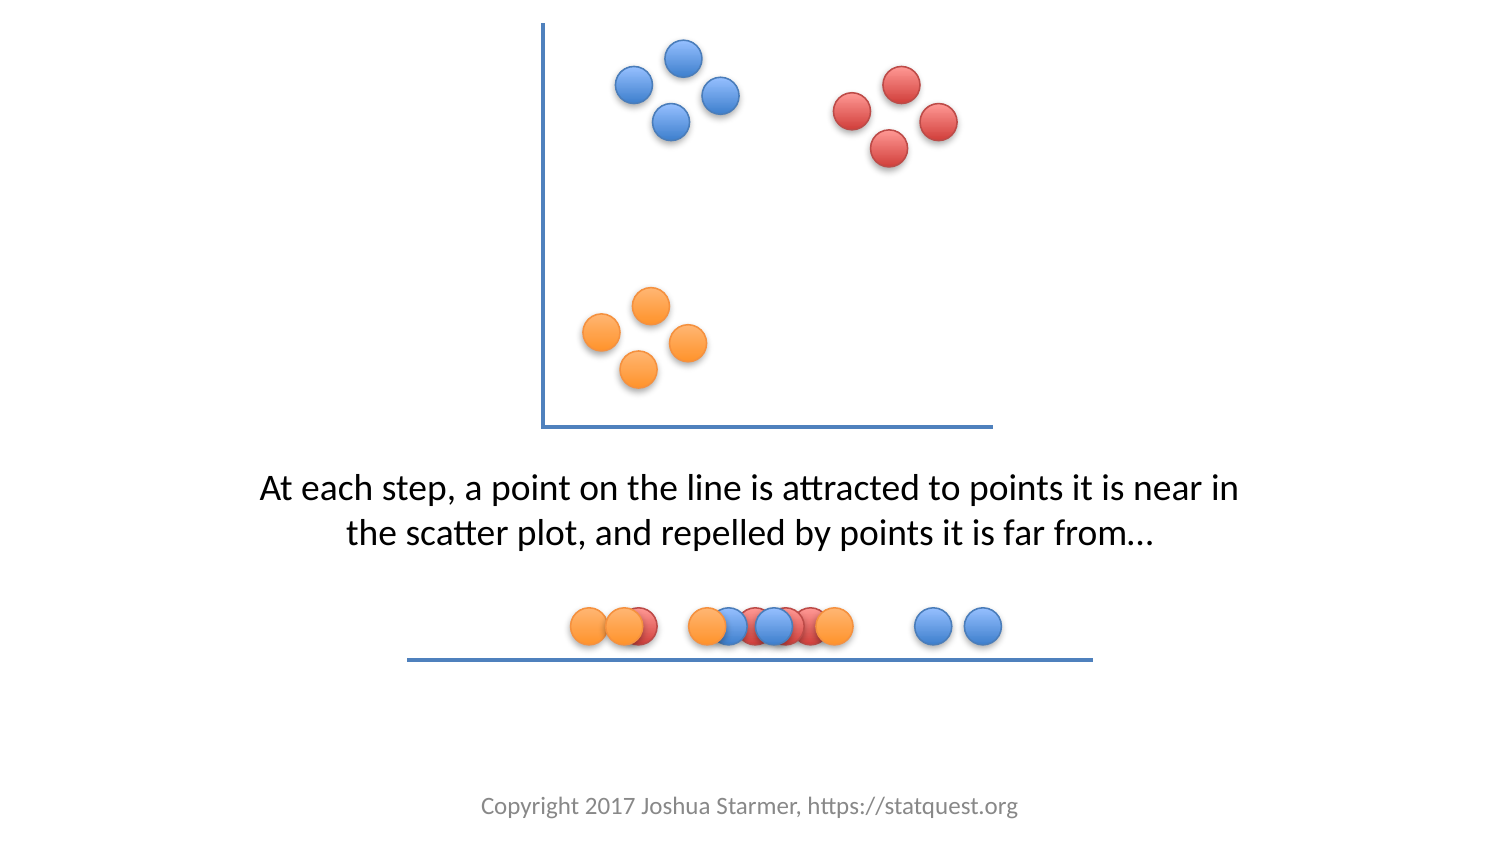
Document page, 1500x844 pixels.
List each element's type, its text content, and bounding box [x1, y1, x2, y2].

text_box [570, 607, 604, 645]
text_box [745, 611, 762, 645]
text_box [800, 607, 820, 628]
text_box [744, 607, 762, 620]
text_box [582, 39, 958, 389]
text_box [815, 607, 854, 645]
text_box [688, 607, 726, 645]
text_box [720, 607, 748, 645]
text_box [755, 607, 793, 645]
text_box [605, 607, 643, 645]
text_box [914, 607, 952, 645]
text_box [964, 607, 1002, 645]
text_box At each step, a point on the line is attracted to points it is near in the scatter plot, and repelled by points it is far from… [235, 455, 1265, 561]
text_box [784, 607, 805, 643]
text_box [805, 631, 816, 645]
footer Copyright 2017 Joshua Starmer, https://statquest.org [454, 782, 1046, 827]
text_box [634, 607, 658, 645]
